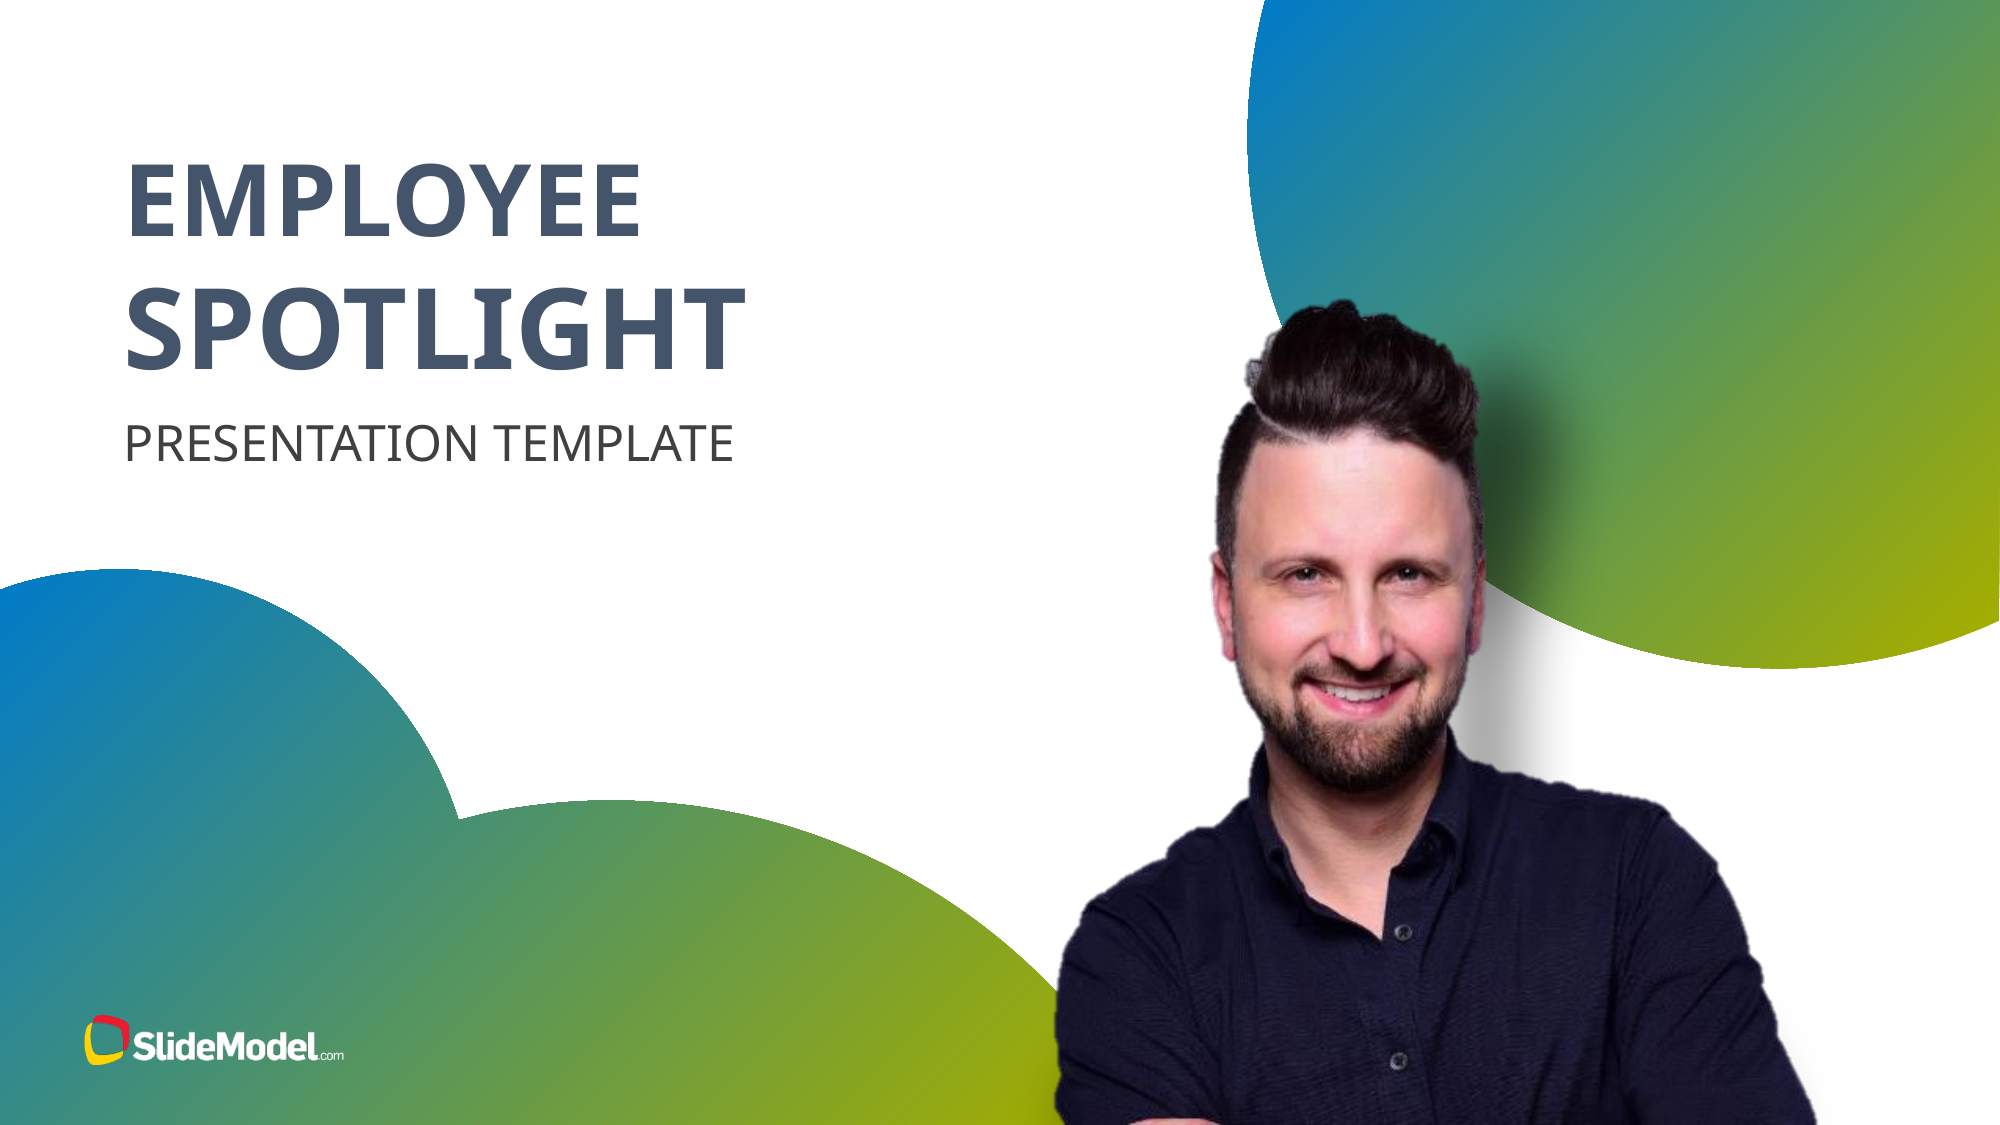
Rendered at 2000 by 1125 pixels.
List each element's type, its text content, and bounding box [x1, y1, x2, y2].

title EMPLOYEE SPOTLIGHT [123, 84, 1214, 401]
list PRESENTATION TEMPLATE [123, 401, 1000, 511]
picture [84, 1015, 344, 1065]
picture [1005, 170, 1848, 1125]
